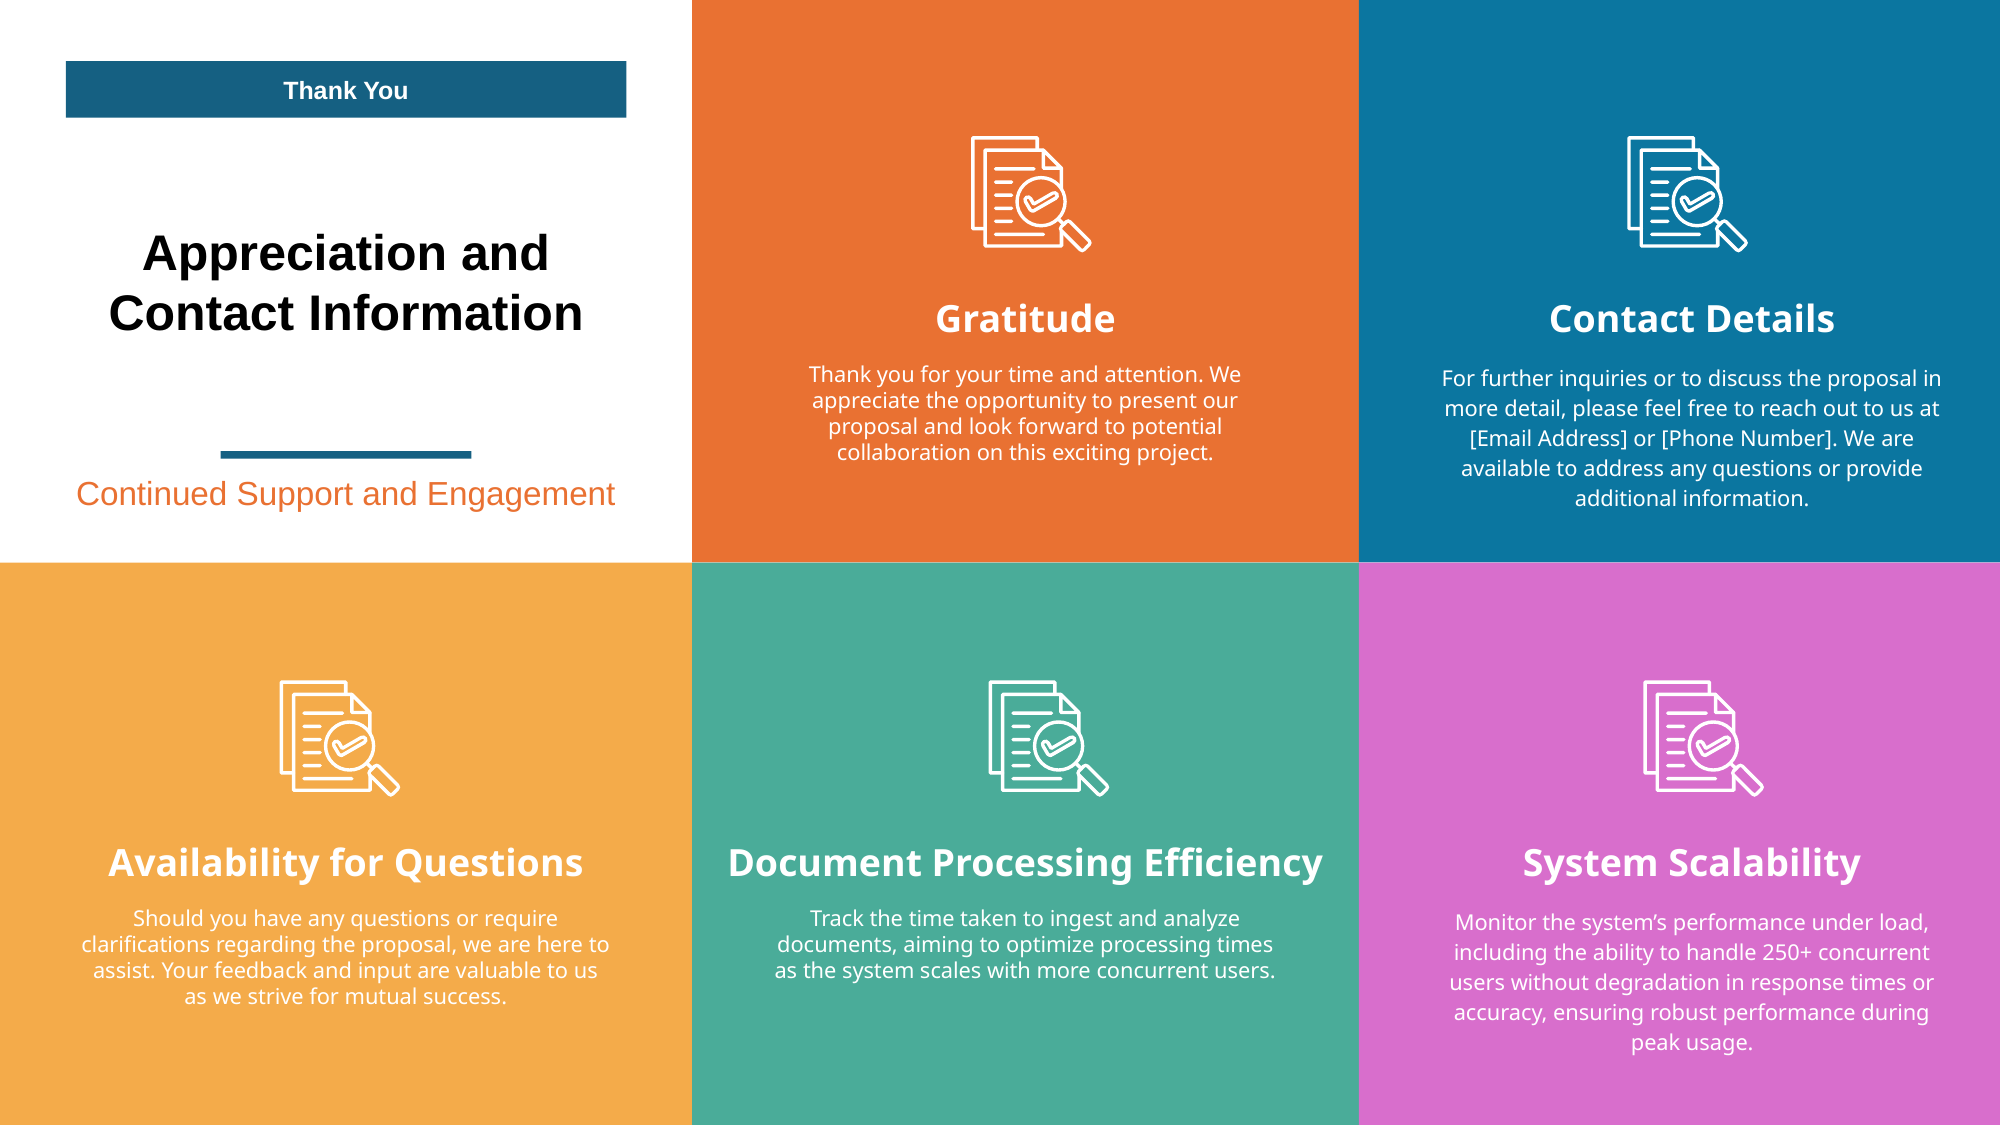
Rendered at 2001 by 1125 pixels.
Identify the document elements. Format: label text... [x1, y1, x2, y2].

text_box Track the time taken to ingest and analyze documents, aiming to optimize processing times as the system scales with more concurrent users. [755, 896, 1296, 991]
text_box [691, 892, 1357, 1125]
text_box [1642, 679, 1765, 798]
text_box [1357, 561, 2000, 831]
text_box Contact Details [1358, 287, 2000, 347]
text_box [1357, 347, 2000, 561]
text_box [0, 892, 691, 1125]
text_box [987, 679, 1110, 798]
text_box [219, 450, 473, 460]
text_box System Scalability [1358, 831, 2000, 892]
text_box [691, 561, 1357, 831]
text_box Document Processing Efficiency [692, 831, 1358, 892]
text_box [278, 679, 401, 798]
text_box Gratitude [692, 287, 1358, 347]
text_box Thank You [0, 61, 693, 118]
text_box Monitor the system’s performance under load, including the ability to handle 250+ concurrent users without degradation in response times or accuracy, ensuring robust performance during peak usage. [1422, 896, 1963, 1063]
text_box Availability for Questions [0, 831, 692, 892]
text_box [0, 561, 691, 831]
text_box Continued Support and Engagement [0, 472, 693, 513]
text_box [1626, 135, 1749, 253]
text_box Appreciation and Contact Information [69, 124, 623, 438]
text_box [1357, 0, 2000, 287]
text_box Should you have any questions or require clarifications regarding the proposal, we are here to assist. Your feedback and input are valuable to us as we strive for mutual success. [65, 896, 627, 1017]
text_box [1357, 892, 2000, 1125]
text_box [970, 135, 1093, 253]
text_box For further inquiries or to discuss the proposal in more detail, please feel free to reach out to us at [Email Address] or [Phone Number]. We are available to address any questions or provide additional information. [1422, 352, 1963, 519]
text_box [691, 0, 1357, 561]
text_box Thank you for your time and attention. We appreciate the opportunity to present our proposal and look forward to potential collaboration on this exciting project. [755, 352, 1296, 473]
